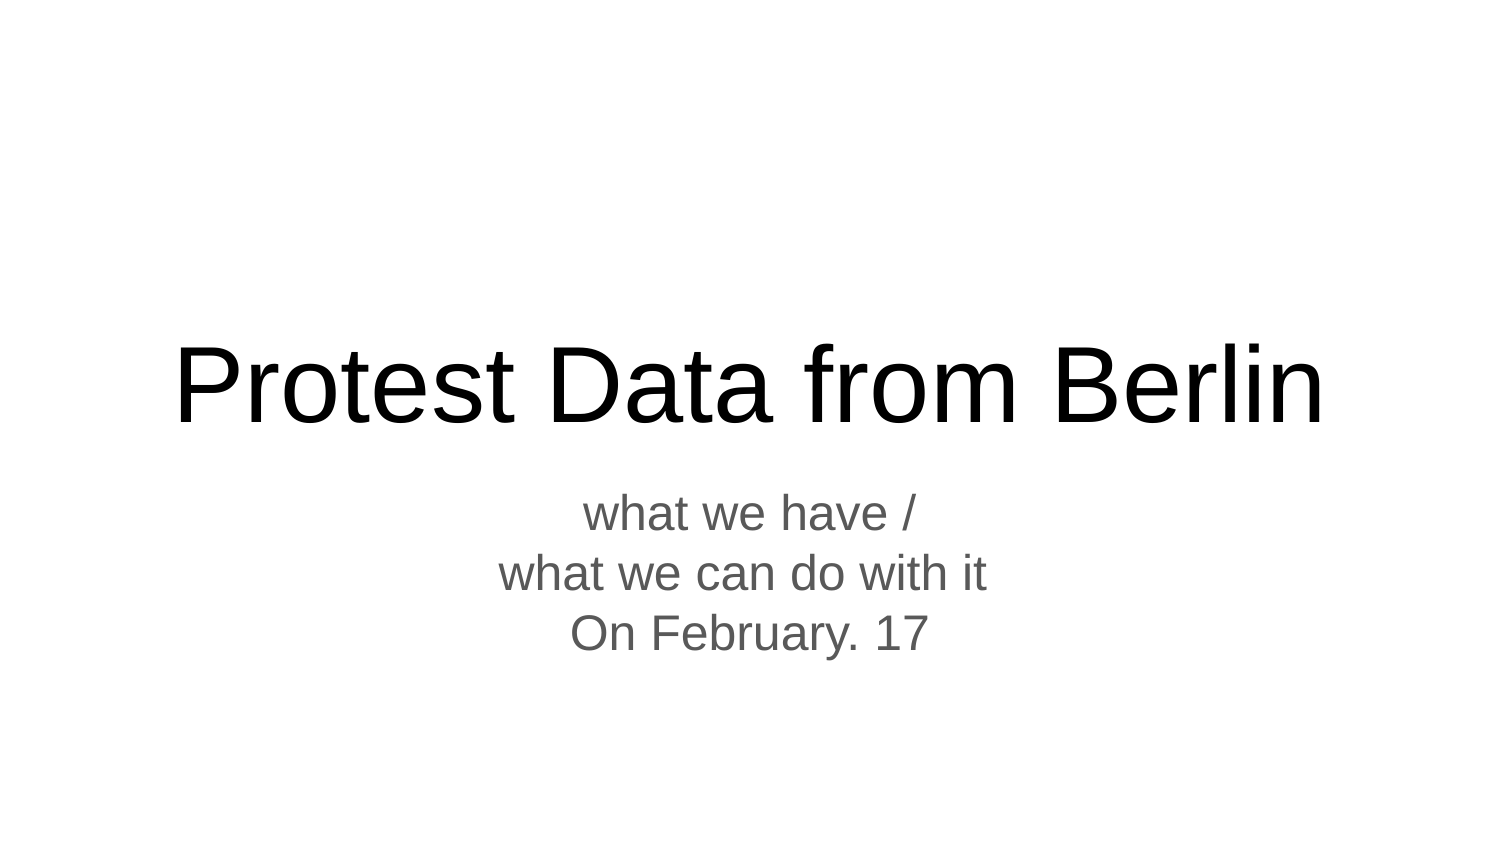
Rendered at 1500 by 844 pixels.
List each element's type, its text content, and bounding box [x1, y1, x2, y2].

title Protest Data from Berlin [51, 122, 1449, 459]
subtitle what we have / what we can do with it On February. 17 [51, 464, 1449, 744]
